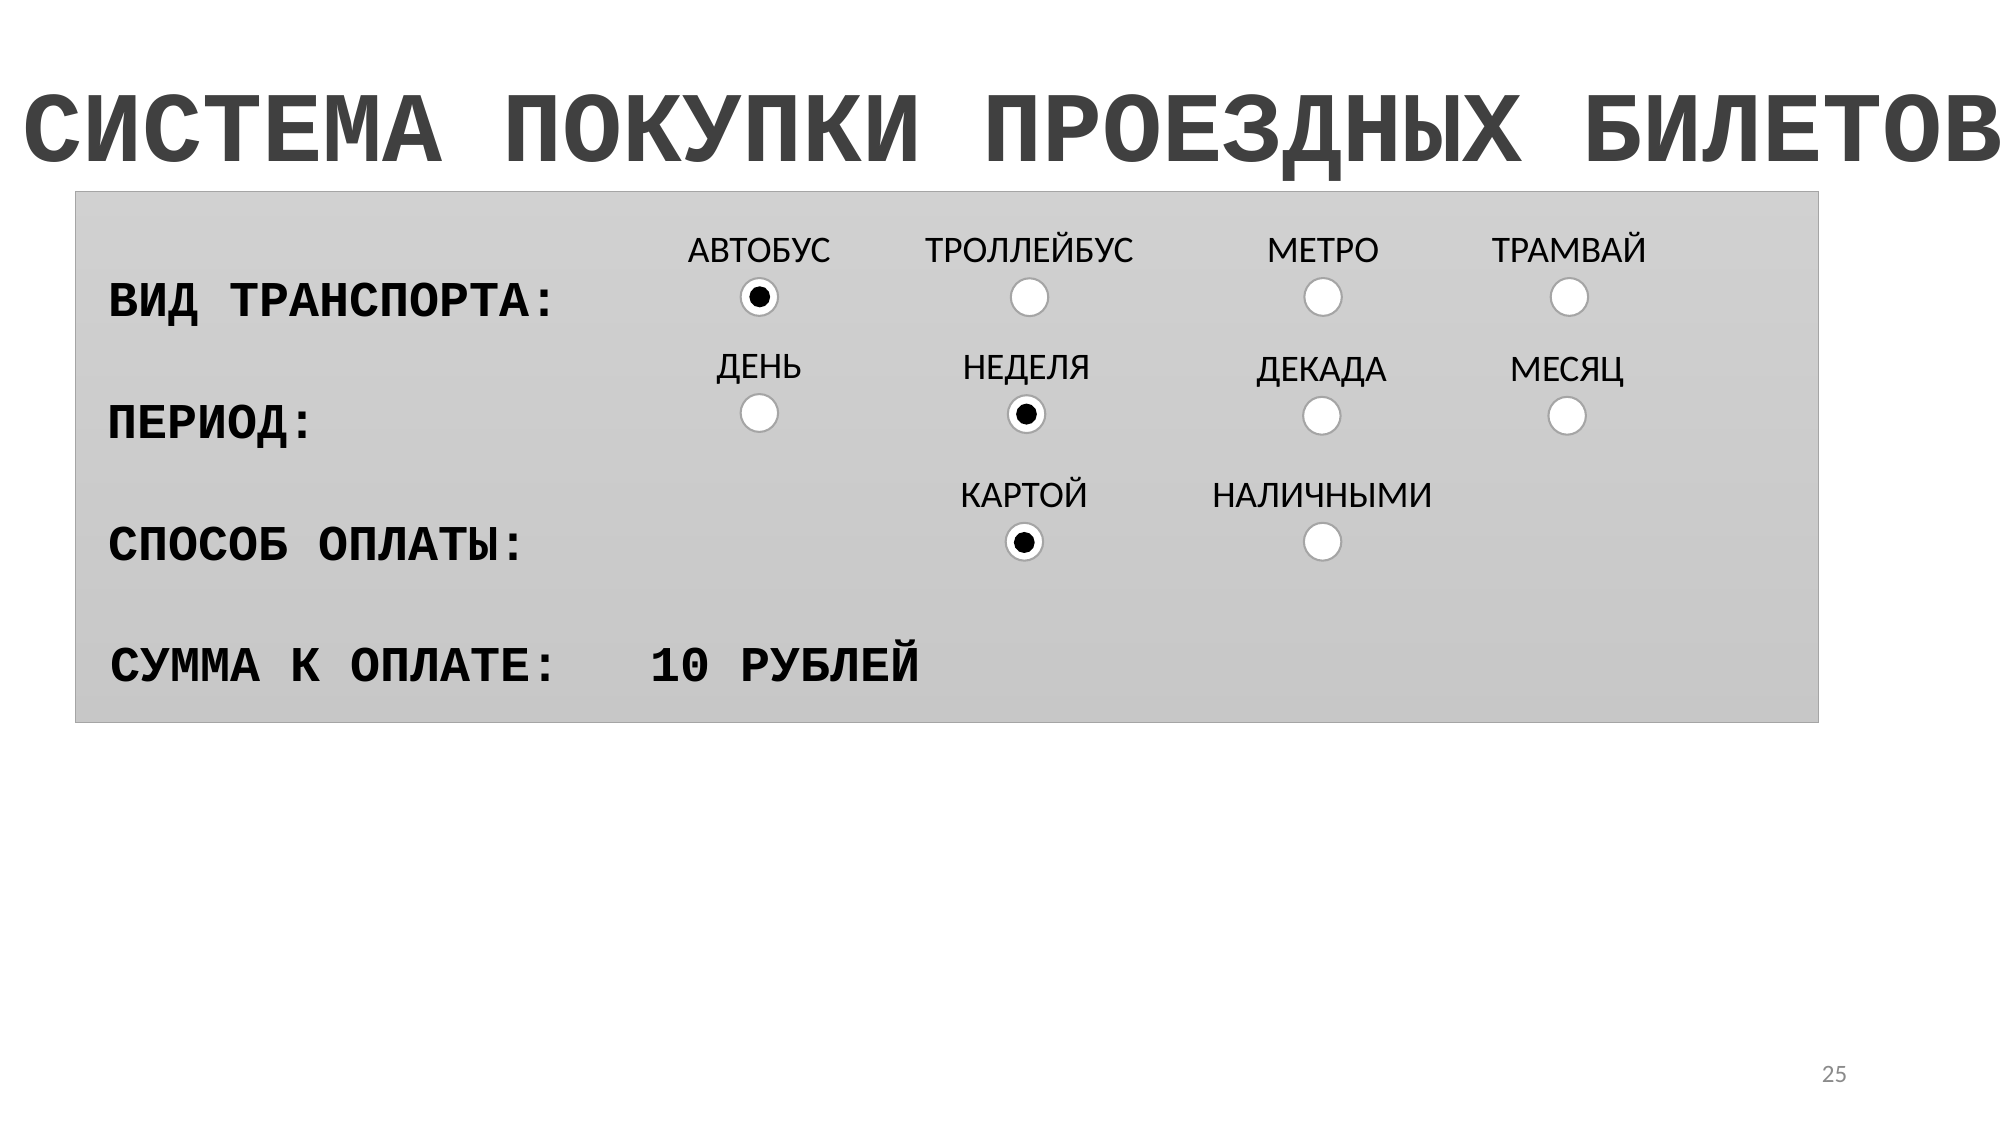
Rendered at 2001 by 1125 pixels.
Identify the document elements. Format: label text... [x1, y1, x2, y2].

text_box АВТОБУС [673, 217, 846, 278]
text_box СУММА К ОПЛАТЕ: 10 РУБЛЕЙ [95, 624, 936, 700]
text_box СПОСОБ ОПЛАТЫ: [94, 502, 544, 578]
text_box ДЕКАДА [1241, 336, 1402, 396]
text_box КАРТОЙ [945, 462, 1103, 522]
text_box МЕСЯЦ [1495, 336, 1640, 396]
text_box ТРАМВАЙ [1476, 217, 1662, 278]
text_box [749, 286, 771, 308]
text_box [1004, 522, 1045, 562]
text_box НАЛИЧНЫМИ [1197, 462, 1448, 522]
text_box [1303, 278, 1343, 317]
text_box [1013, 531, 1035, 553]
text_box СИСТЕМА ПОКУПКИ ПРОЕЗДНЫХ БИЛЕТОВ [8, 53, 2000, 189]
text_box [739, 278, 780, 317]
text_box [75, 191, 1819, 723]
text_box ПЕРИОД: [93, 381, 333, 456]
text_box [1547, 396, 1587, 436]
text_box ТРОЛЛЕЙБУС [910, 217, 1149, 278]
text_box ВИД ТРАНСПОРТА: [94, 258, 574, 334]
text_box МЕТРО [1252, 217, 1395, 278]
text_box [1016, 403, 1037, 425]
text_box НЕДЕЛЯ [948, 334, 1106, 395]
text_box ДЕНЬ [701, 333, 818, 394]
text_box [739, 394, 780, 433]
text_box [1302, 396, 1342, 436]
text_box [1009, 278, 1050, 318]
slide_number 25 [1412, 1042, 1863, 1103]
text_box [1549, 278, 1590, 317]
text_box [1302, 522, 1343, 562]
text_box [1006, 395, 1047, 435]
